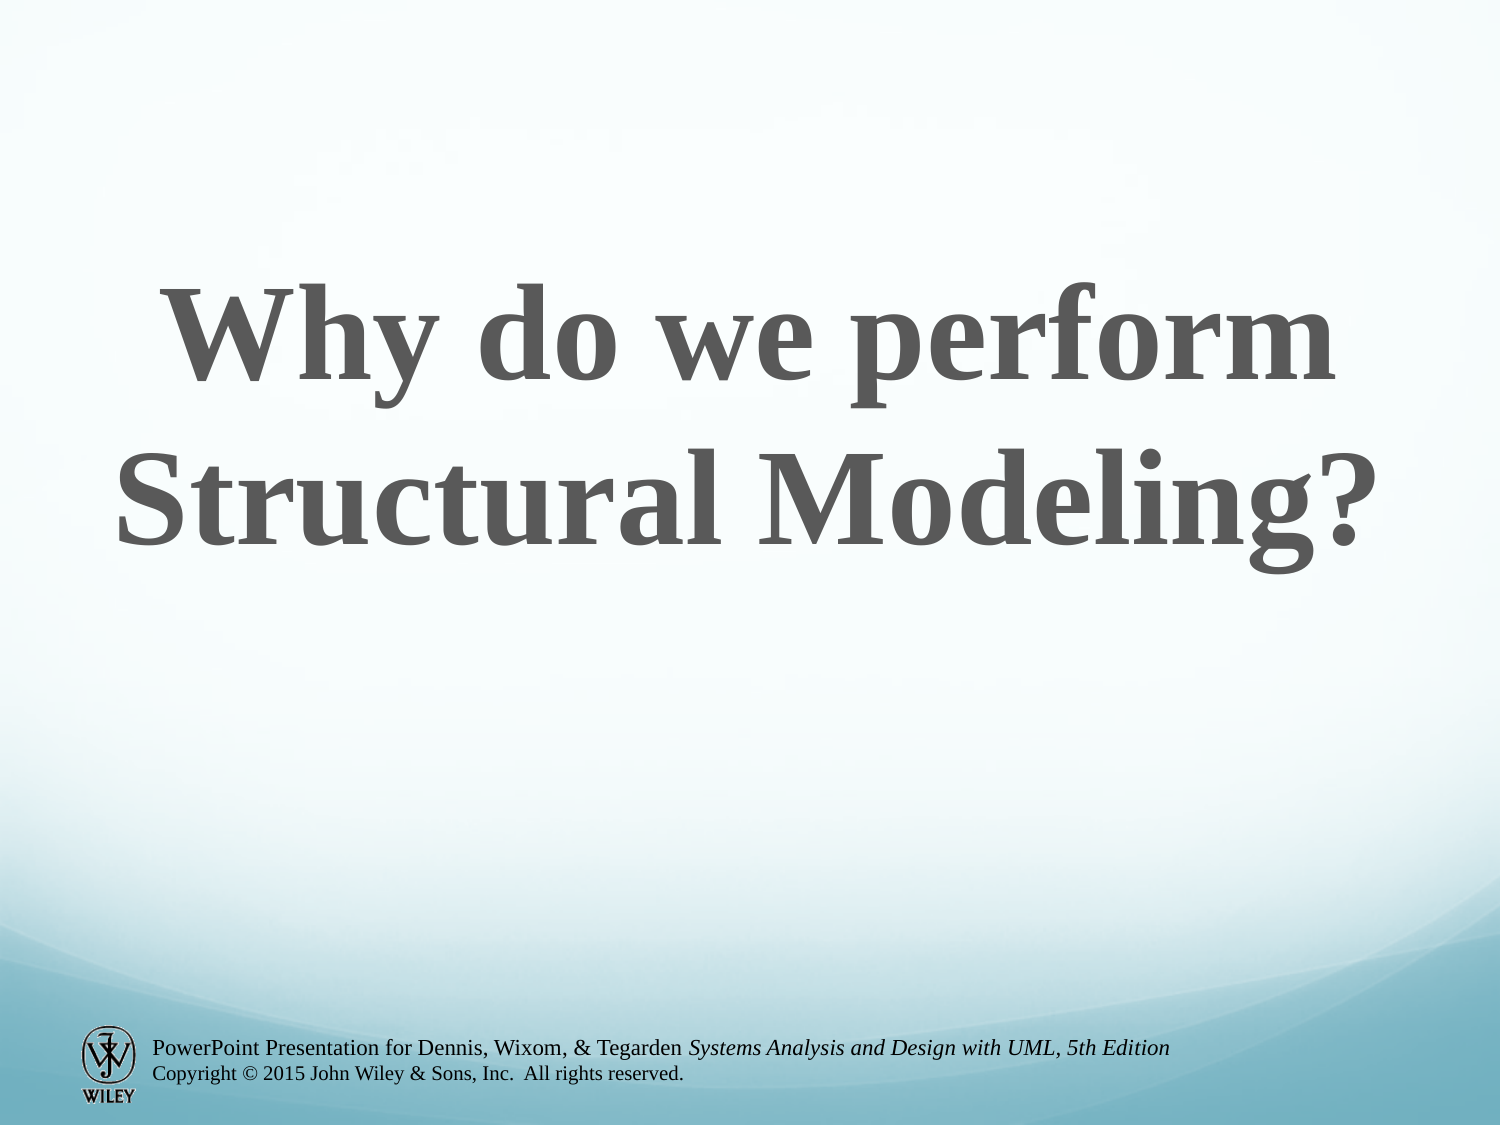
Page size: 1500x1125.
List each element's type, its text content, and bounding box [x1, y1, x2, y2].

picture [78, 1024, 138, 1105]
list Why do we perform Structural Modeling? [29, 27, 1469, 1021]
